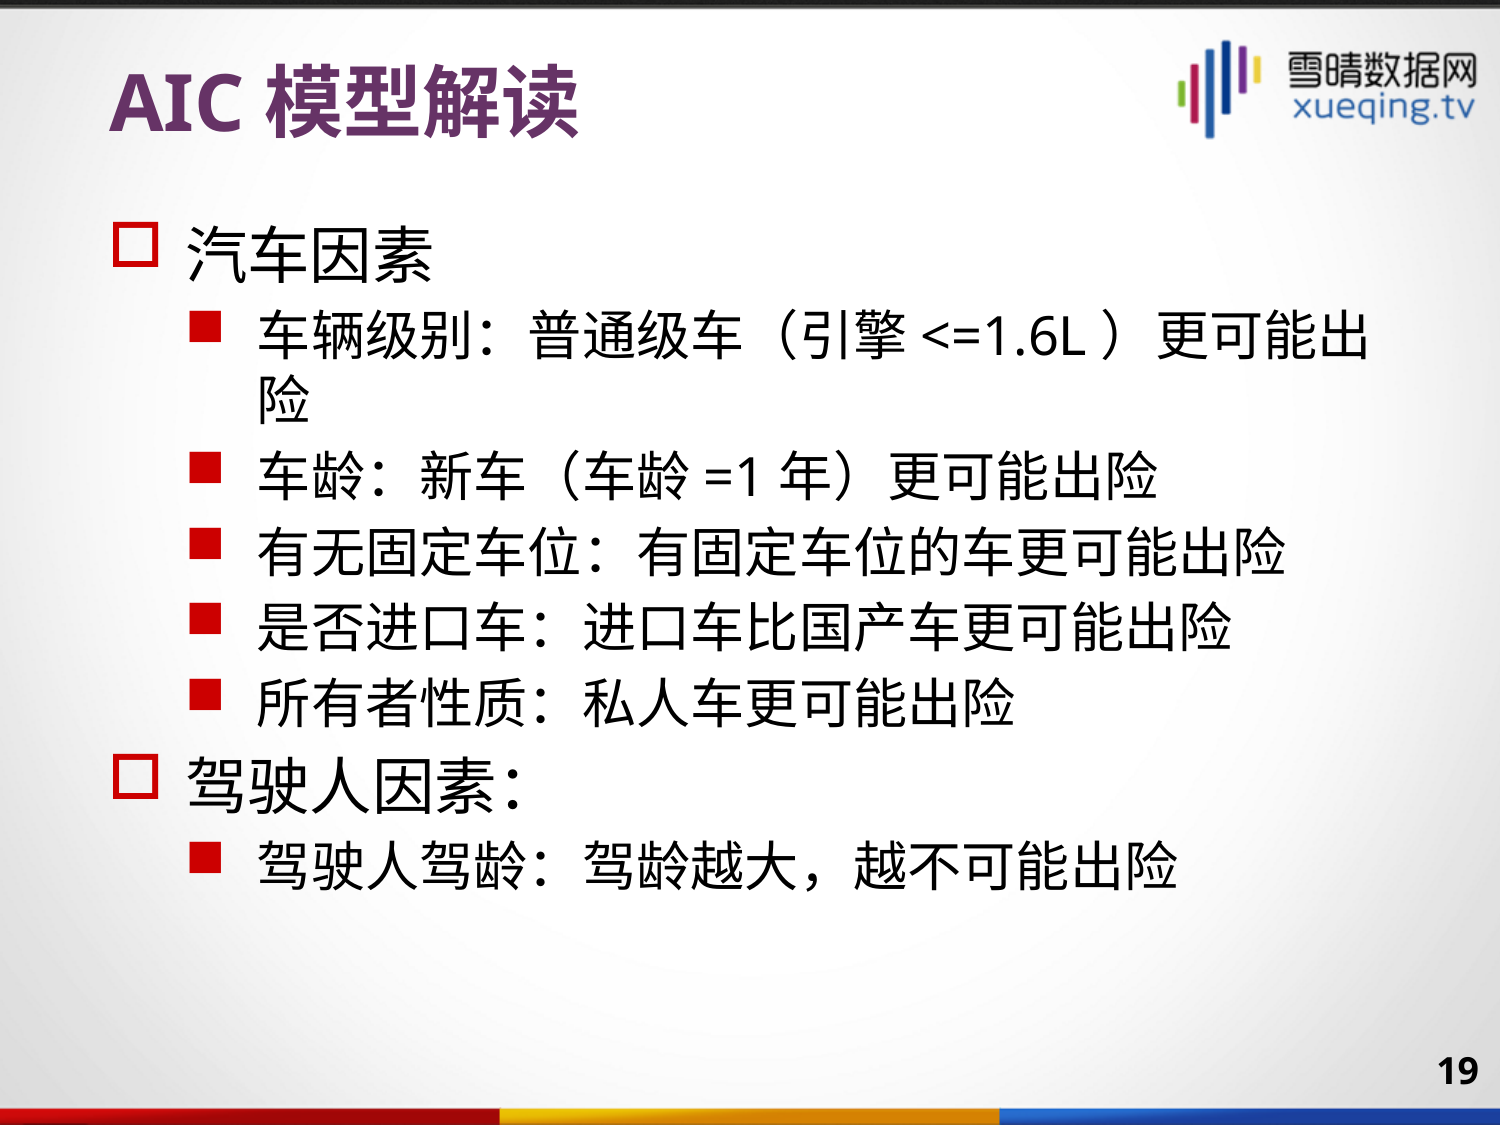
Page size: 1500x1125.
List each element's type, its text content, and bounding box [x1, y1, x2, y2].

list 汽车因素 车辆级别：普通级车（引擎<=1.6L）更可能出险 车龄：新车（车龄=1年）更可能出险 有无固定车位：有固定车位的车更可能出险 是否进口车：进口车比国产车更可能出险 所有者性质：私人车更可能出险 驾驶人因素： 驾驶人驾龄：驾龄越大，越不可能出险 [92, 207, 1406, 941]
title AIC模型解读 [93, 18, 1407, 156]
slide_number 19 [1387, 1039, 1495, 1118]
picture [0, 0, 1500, 1125]
